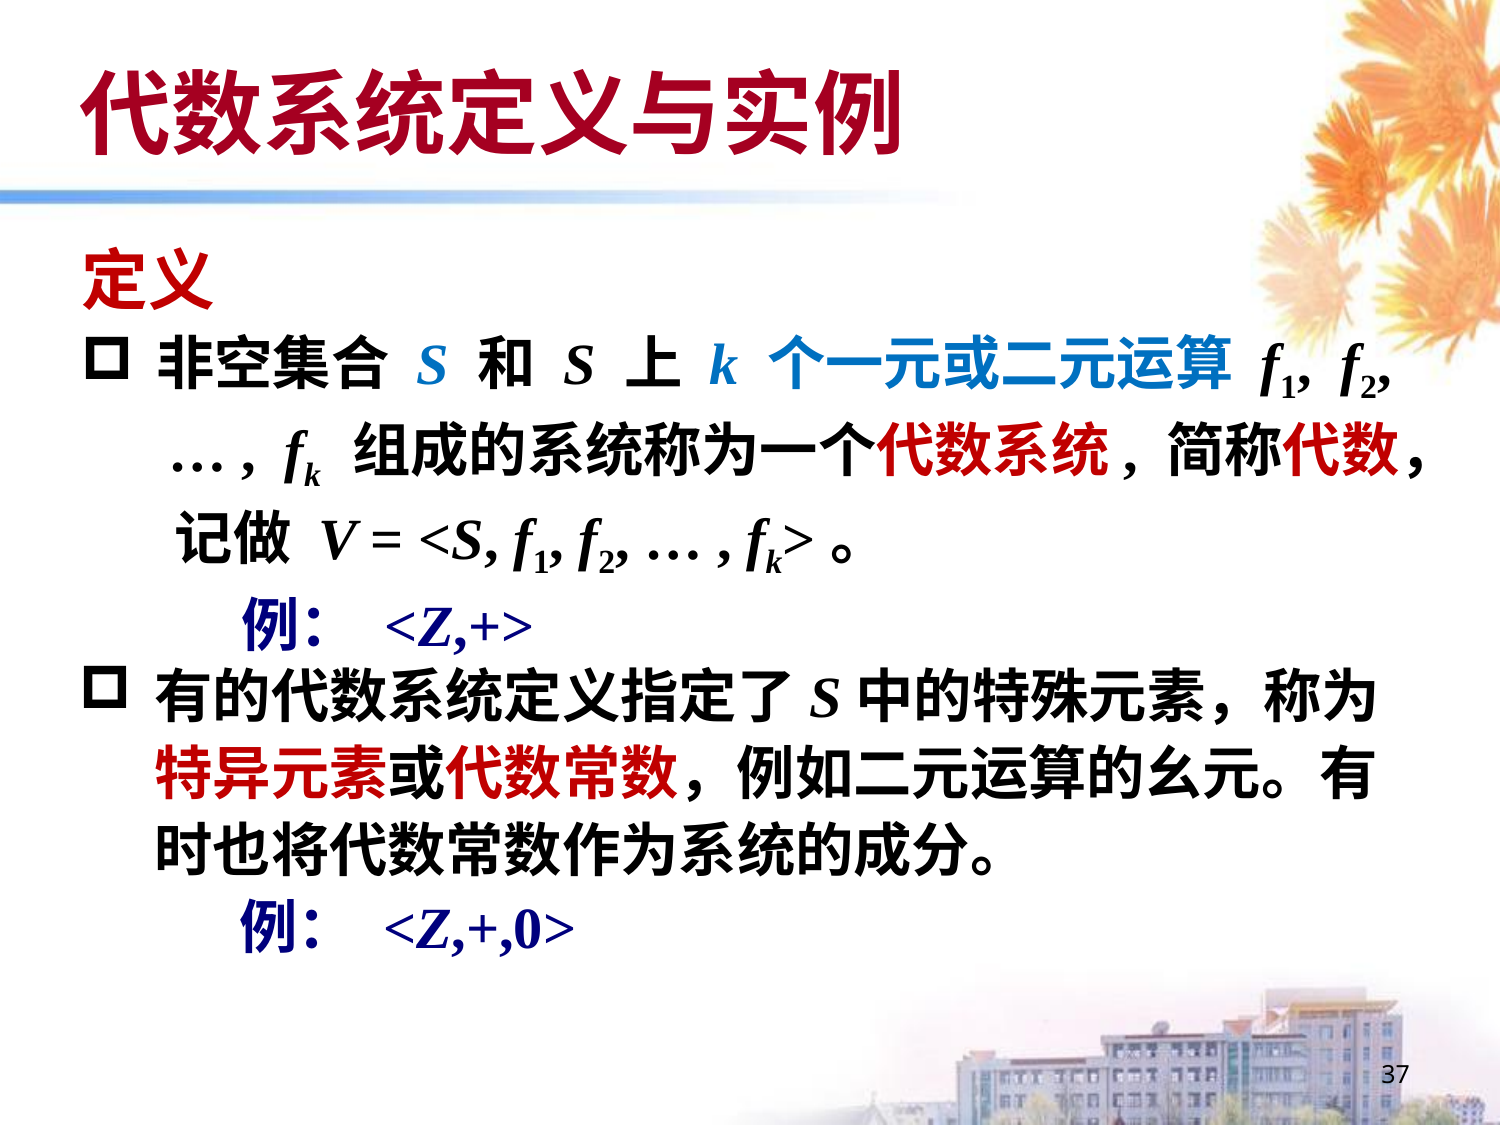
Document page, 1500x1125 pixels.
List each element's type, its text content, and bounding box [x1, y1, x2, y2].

text_box 定义 非空集合 S 和 S 上 k 个一元或二元运算 f1, f2, … , fk 组成的系统称为一个代数系统, 简称代数， 记做 V = <S, f1, f2, … , fk>。 例： <Z,+> [66, 222, 1422, 742]
picture [0, 0, 1500, 1125]
title 代数系统定义与实例 [64, 28, 1365, 194]
text_box 有的代数系统定义指定了S中的特殊元素，称为特异元素或代数常数，例如二元运算的幺元。有时也将代数常数作为系统的成分。 例： <Z,+,0> [64, 645, 1406, 968]
slide_number 37 [1074, 1024, 1426, 1101]
